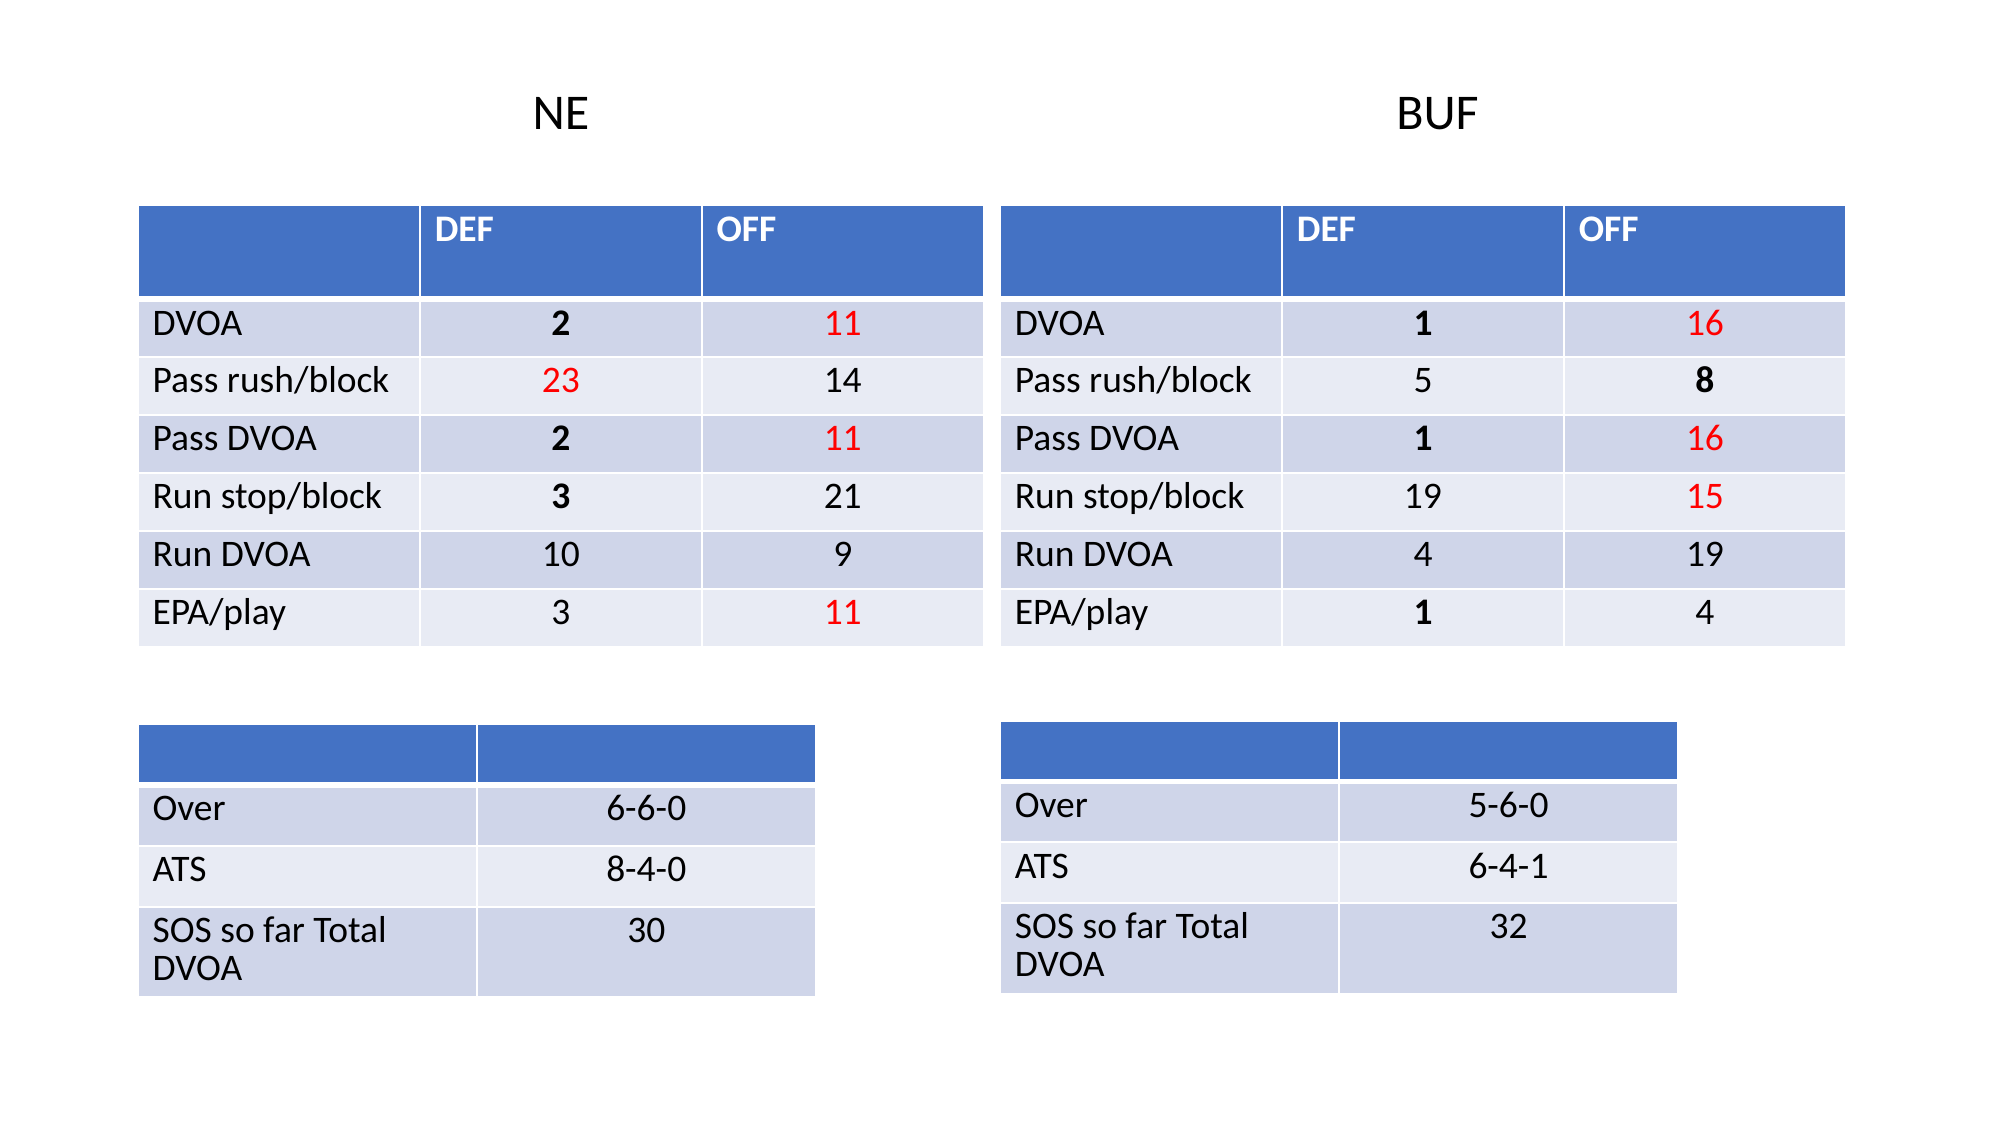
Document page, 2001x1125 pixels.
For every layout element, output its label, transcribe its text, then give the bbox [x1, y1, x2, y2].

table_cell 23 [421, 358, 701, 414]
table_cell Pass rush/block [1001, 358, 1281, 414]
table_cell 19 [1283, 474, 1563, 530]
table_header [1001, 722, 1338, 779]
table_cell 11 [703, 302, 983, 356]
table_cell 11 [703, 416, 983, 472]
table_cell 9 [703, 532, 983, 588]
table_cell Run DVOA [1001, 532, 1281, 588]
table_cell 6-4-1 [1340, 843, 1677, 902]
table_cell 3 [421, 474, 701, 530]
table_header OFF [703, 206, 983, 296]
table_header [1340, 722, 1677, 779]
table_cell Pass DVOA [139, 416, 419, 472]
table_cell 21 [703, 474, 983, 530]
table_cell 4 [1565, 590, 1845, 646]
table_cell Run stop/block [1001, 474, 1281, 530]
table_cell 5-6-0 [1340, 784, 1677, 841]
table_header DEF [1283, 206, 1563, 296]
table_cell Run stop/block [139, 474, 419, 530]
table_header OFF [1565, 206, 1845, 296]
table_cell ATS [1001, 843, 1338, 902]
table_header [1001, 206, 1281, 296]
table_cell 14 [703, 358, 983, 414]
table_cell 4 [1283, 532, 1563, 588]
table_cell 15 [1565, 474, 1845, 530]
table_cell SOS so far Total DVOA [139, 908, 476, 996]
table_cell 8-4-0 [478, 847, 815, 906]
table_cell Over [139, 788, 476, 845]
table_cell 1 [1283, 416, 1563, 472]
table_header [478, 725, 815, 782]
table_cell DVOA [139, 302, 419, 356]
table_cell Run DVOA [139, 532, 419, 588]
table_cell EPA/play [1001, 590, 1281, 646]
table_cell 1 [1283, 302, 1563, 356]
table_cell 3 [421, 590, 701, 646]
table_cell 8 [1565, 358, 1845, 414]
table_header DEF [421, 206, 701, 296]
list BUF [1012, 12, 1863, 148]
table_cell 16 [1565, 302, 1845, 356]
table_cell Pass DVOA [1001, 416, 1281, 472]
table_cell 6-6-0 [478, 788, 815, 845]
table_cell 1 [1283, 590, 1563, 646]
table_cell 5 [1283, 358, 1563, 414]
table_cell 32 [1340, 904, 1677, 993]
table_cell 19 [1565, 532, 1845, 588]
table_cell Over [1001, 784, 1338, 841]
table_cell EPA/play [139, 590, 419, 646]
list NE [137, 12, 984, 148]
table_cell ATS [139, 847, 476, 906]
table_cell SOS so far Total DVOA [1001, 904, 1338, 993]
table_cell 2 [421, 302, 701, 356]
table_cell 30 [478, 908, 815, 996]
table_header [139, 206, 419, 296]
table_header [139, 725, 476, 782]
table_cell 16 [1565, 416, 1845, 472]
table_cell Pass rush/block [139, 358, 419, 414]
table_cell 2 [421, 416, 701, 472]
table_cell DVOA [1001, 302, 1281, 356]
table_cell 10 [421, 532, 701, 588]
table_cell 11 [703, 590, 983, 646]
